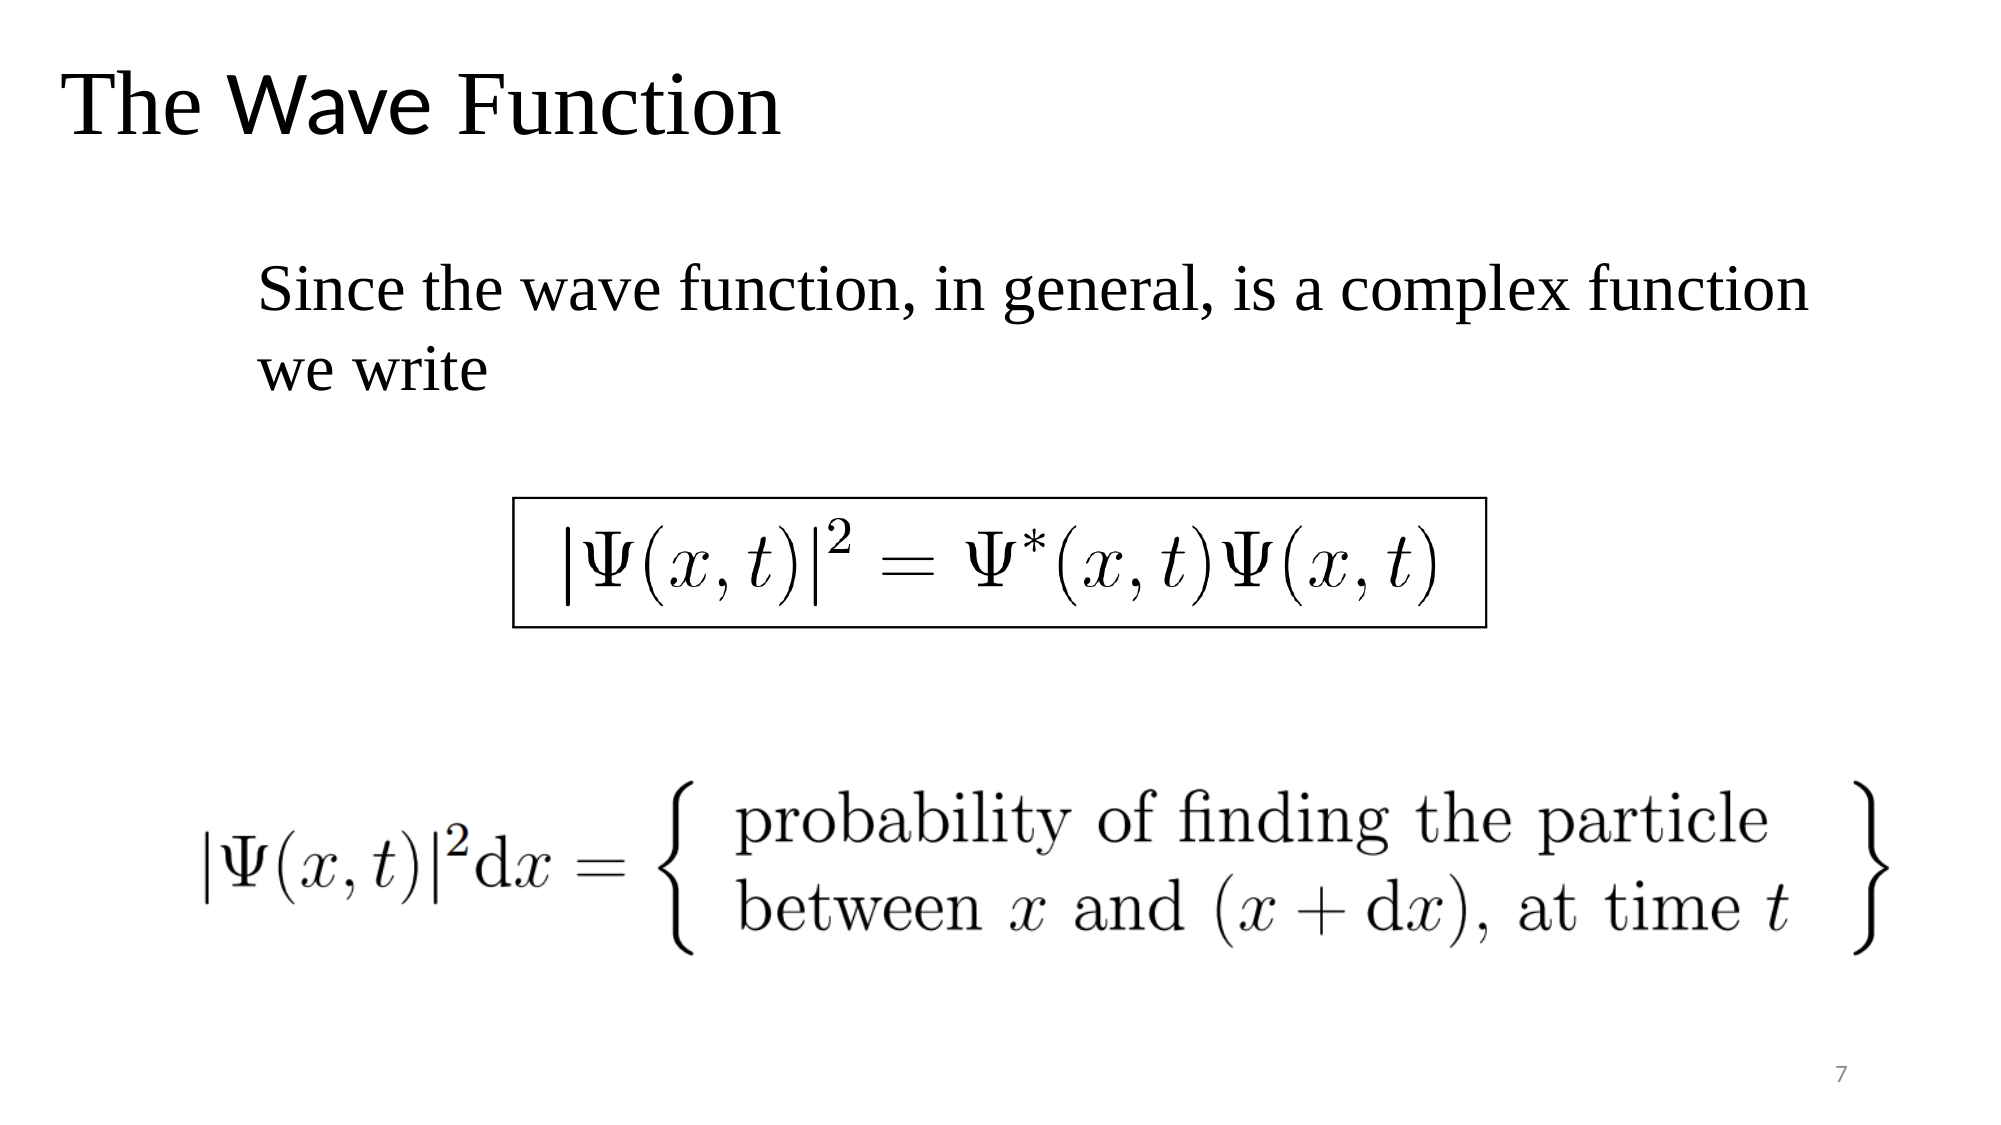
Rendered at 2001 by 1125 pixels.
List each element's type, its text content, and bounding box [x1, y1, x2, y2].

picture [197, 776, 1893, 959]
text_box <number> [1412, 1042, 1863, 1103]
text_box The Wave Function [45, 35, 799, 161]
text_box Since the wave function, in general, is a complex function we write [242, 236, 1837, 412]
picture [510, 494, 1490, 631]
